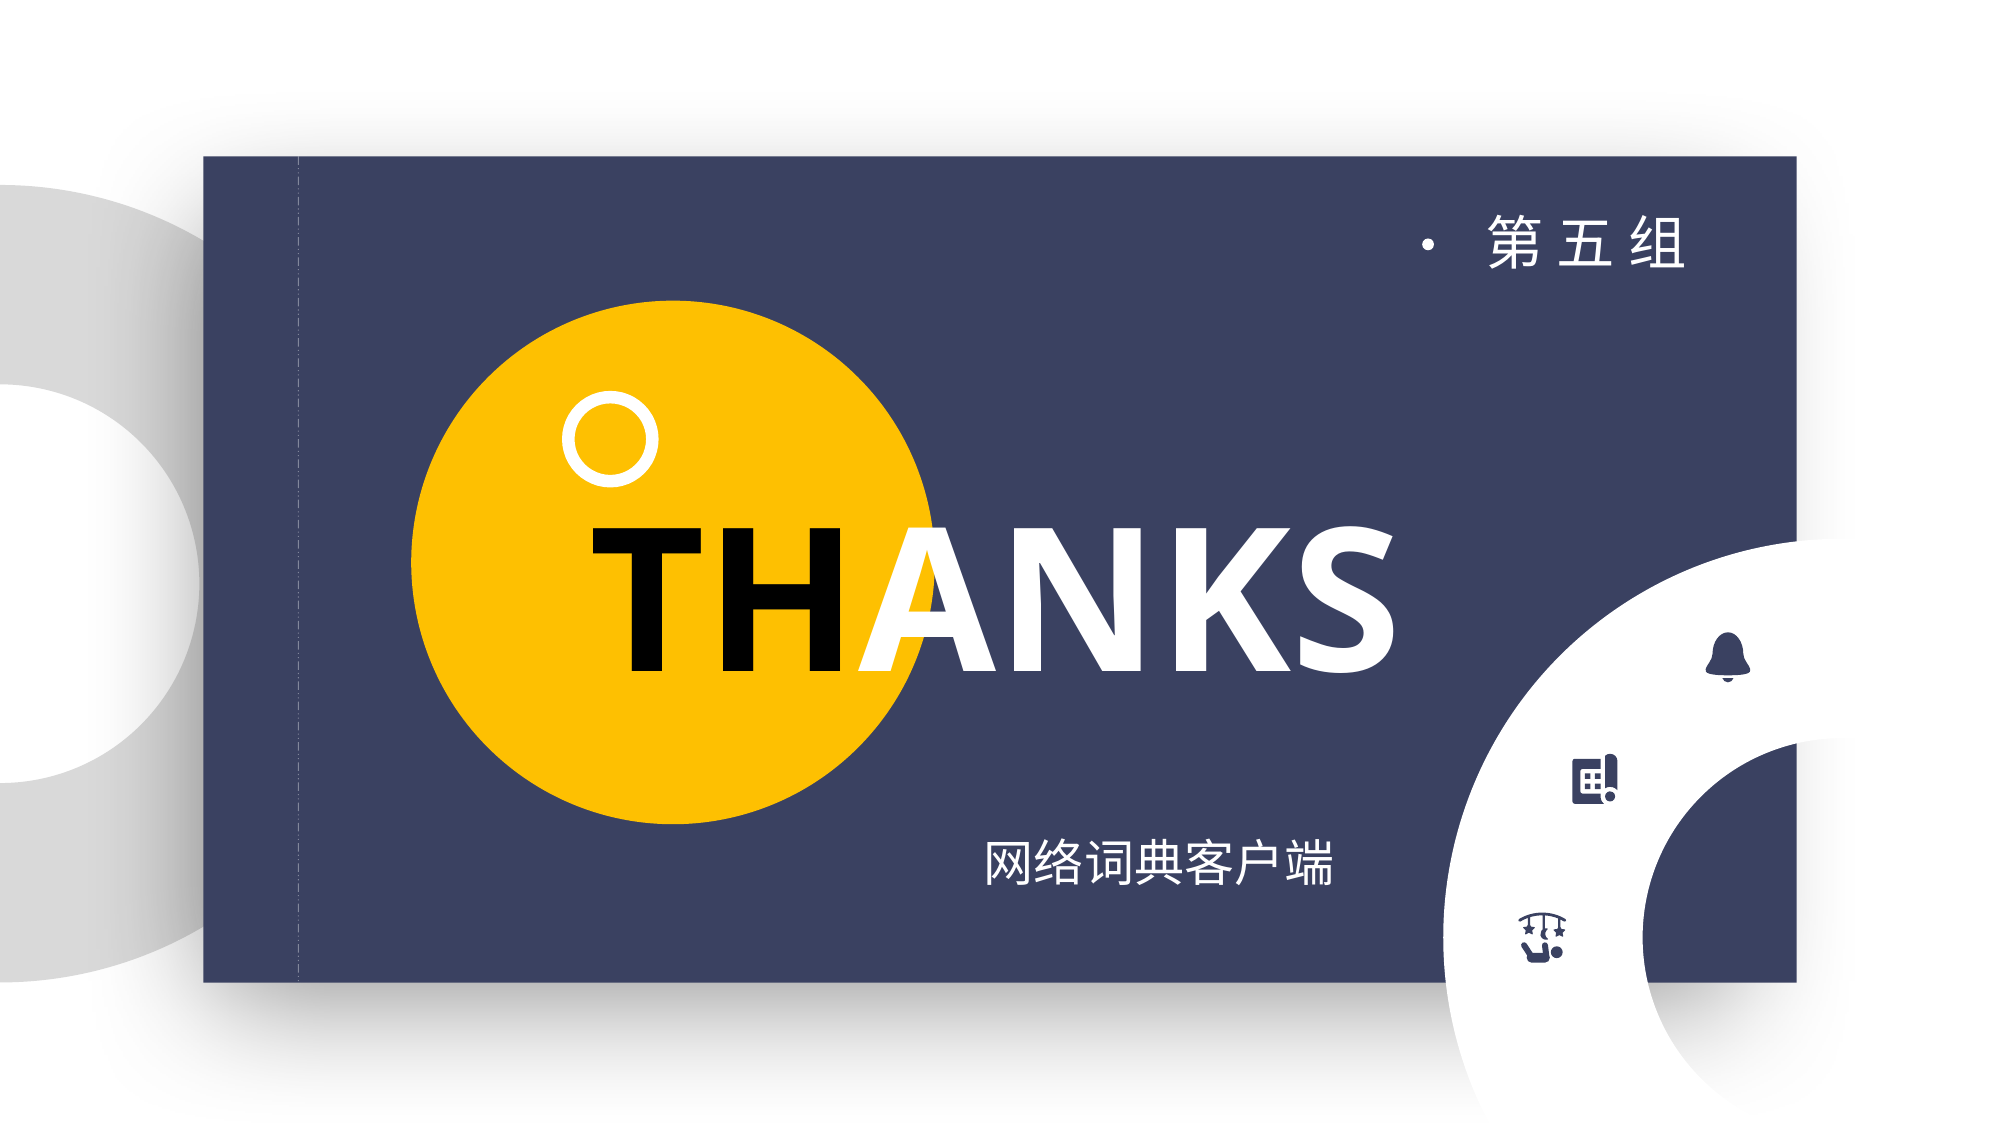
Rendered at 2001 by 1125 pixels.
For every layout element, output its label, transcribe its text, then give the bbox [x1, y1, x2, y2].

text_box [1705, 632, 1751, 676]
text_box [1572, 758, 1604, 804]
text_box [410, 299, 917, 826]
text_box [1518, 912, 1567, 940]
text_box [1421, 237, 1436, 252]
text_box [567, 396, 654, 483]
text_box [1605, 753, 1618, 791]
text_box [1442, 537, 2000, 1125]
text_box [0, 740, 128, 984]
text_box [202, 155, 1798, 984]
text_box 第 五 组 [1470, 198, 1869, 284]
text_box [0, 183, 142, 428]
text_box [1722, 678, 1734, 683]
text_box 网络词典客户端 [969, 823, 1388, 899]
text_box [1521, 942, 1563, 963]
text_box [1605, 791, 1616, 802]
text_box THANKS [574, 463, 1543, 719]
